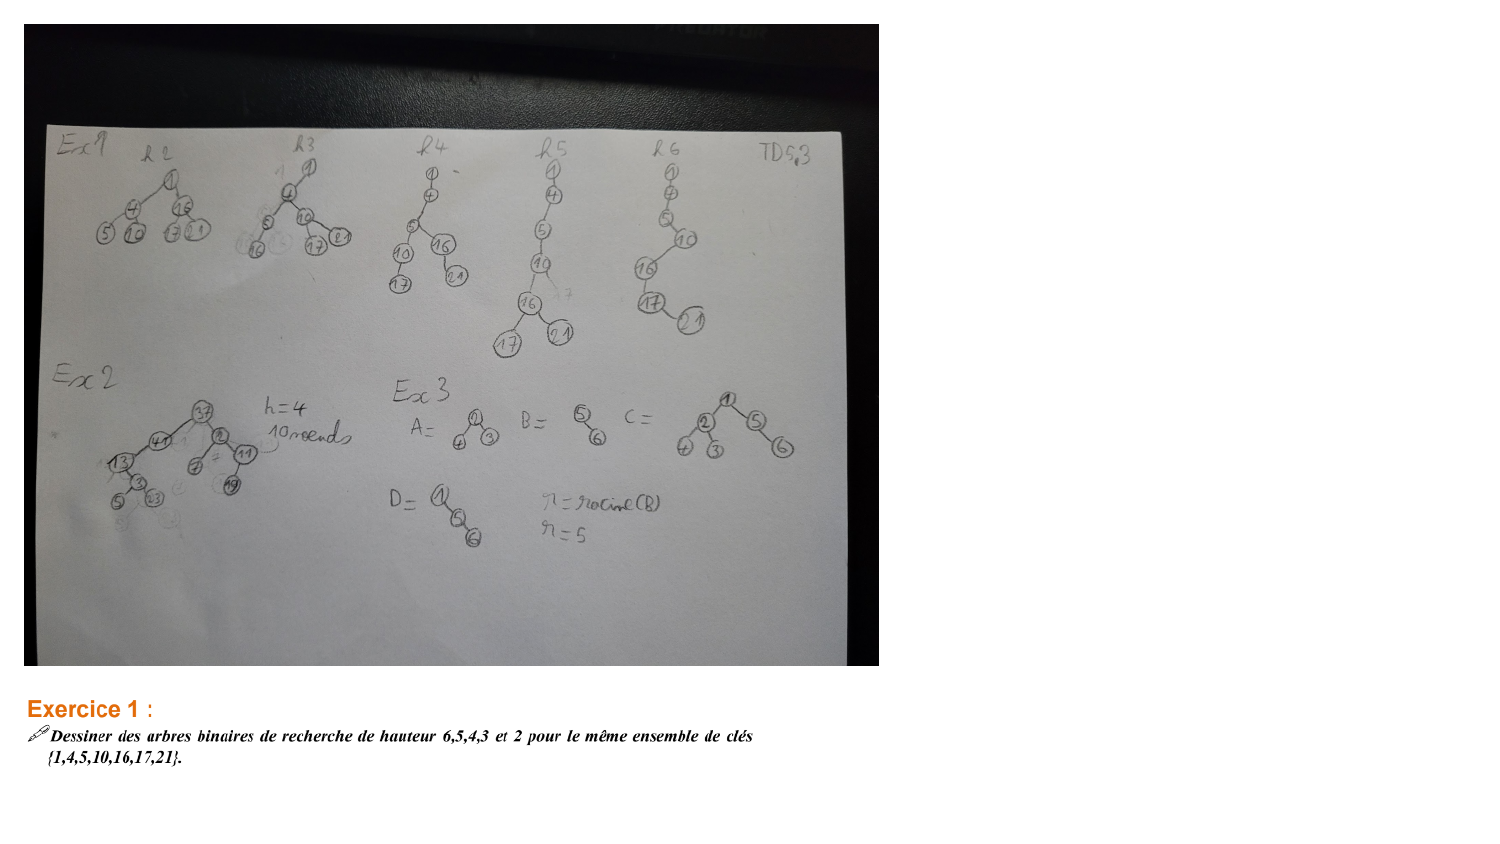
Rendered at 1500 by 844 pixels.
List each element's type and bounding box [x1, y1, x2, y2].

picture [24, 24, 880, 666]
picture [24, 693, 758, 775]
